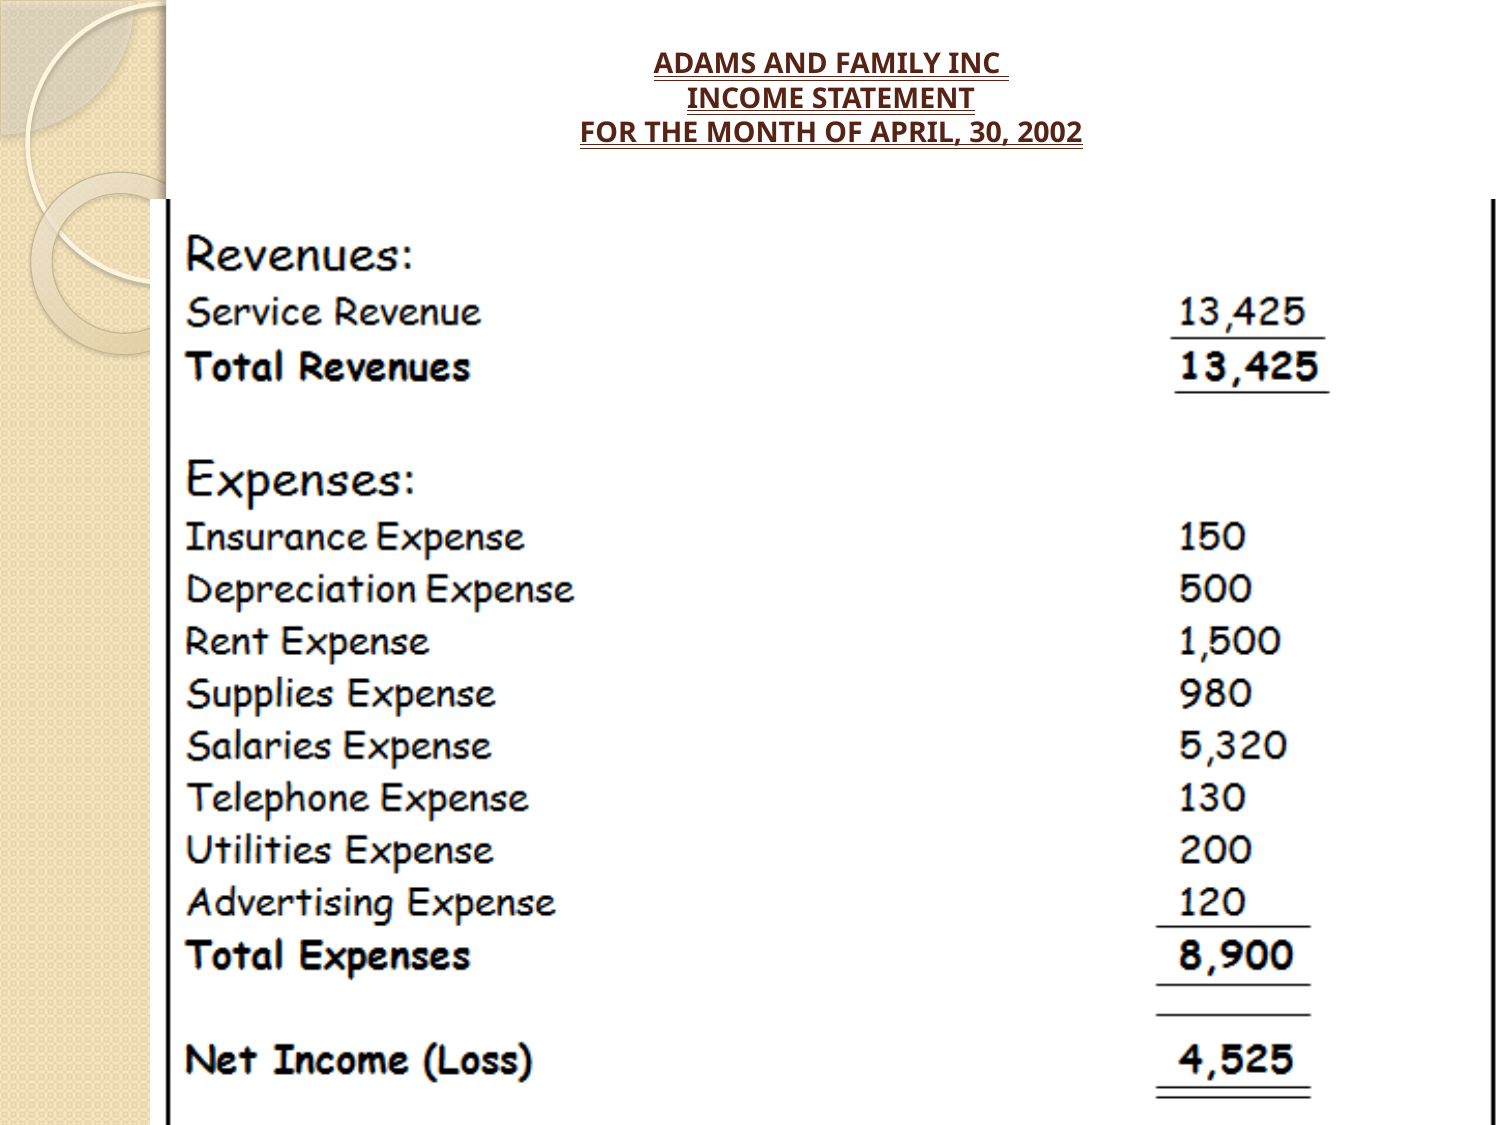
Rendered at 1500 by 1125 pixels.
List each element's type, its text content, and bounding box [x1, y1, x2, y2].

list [149, 199, 1500, 1125]
title ADAMS AND FAMILY INC INCOME STATEMENT FOR THE MONTH OF APRIL, 30, 2002 [162, 3, 1500, 191]
